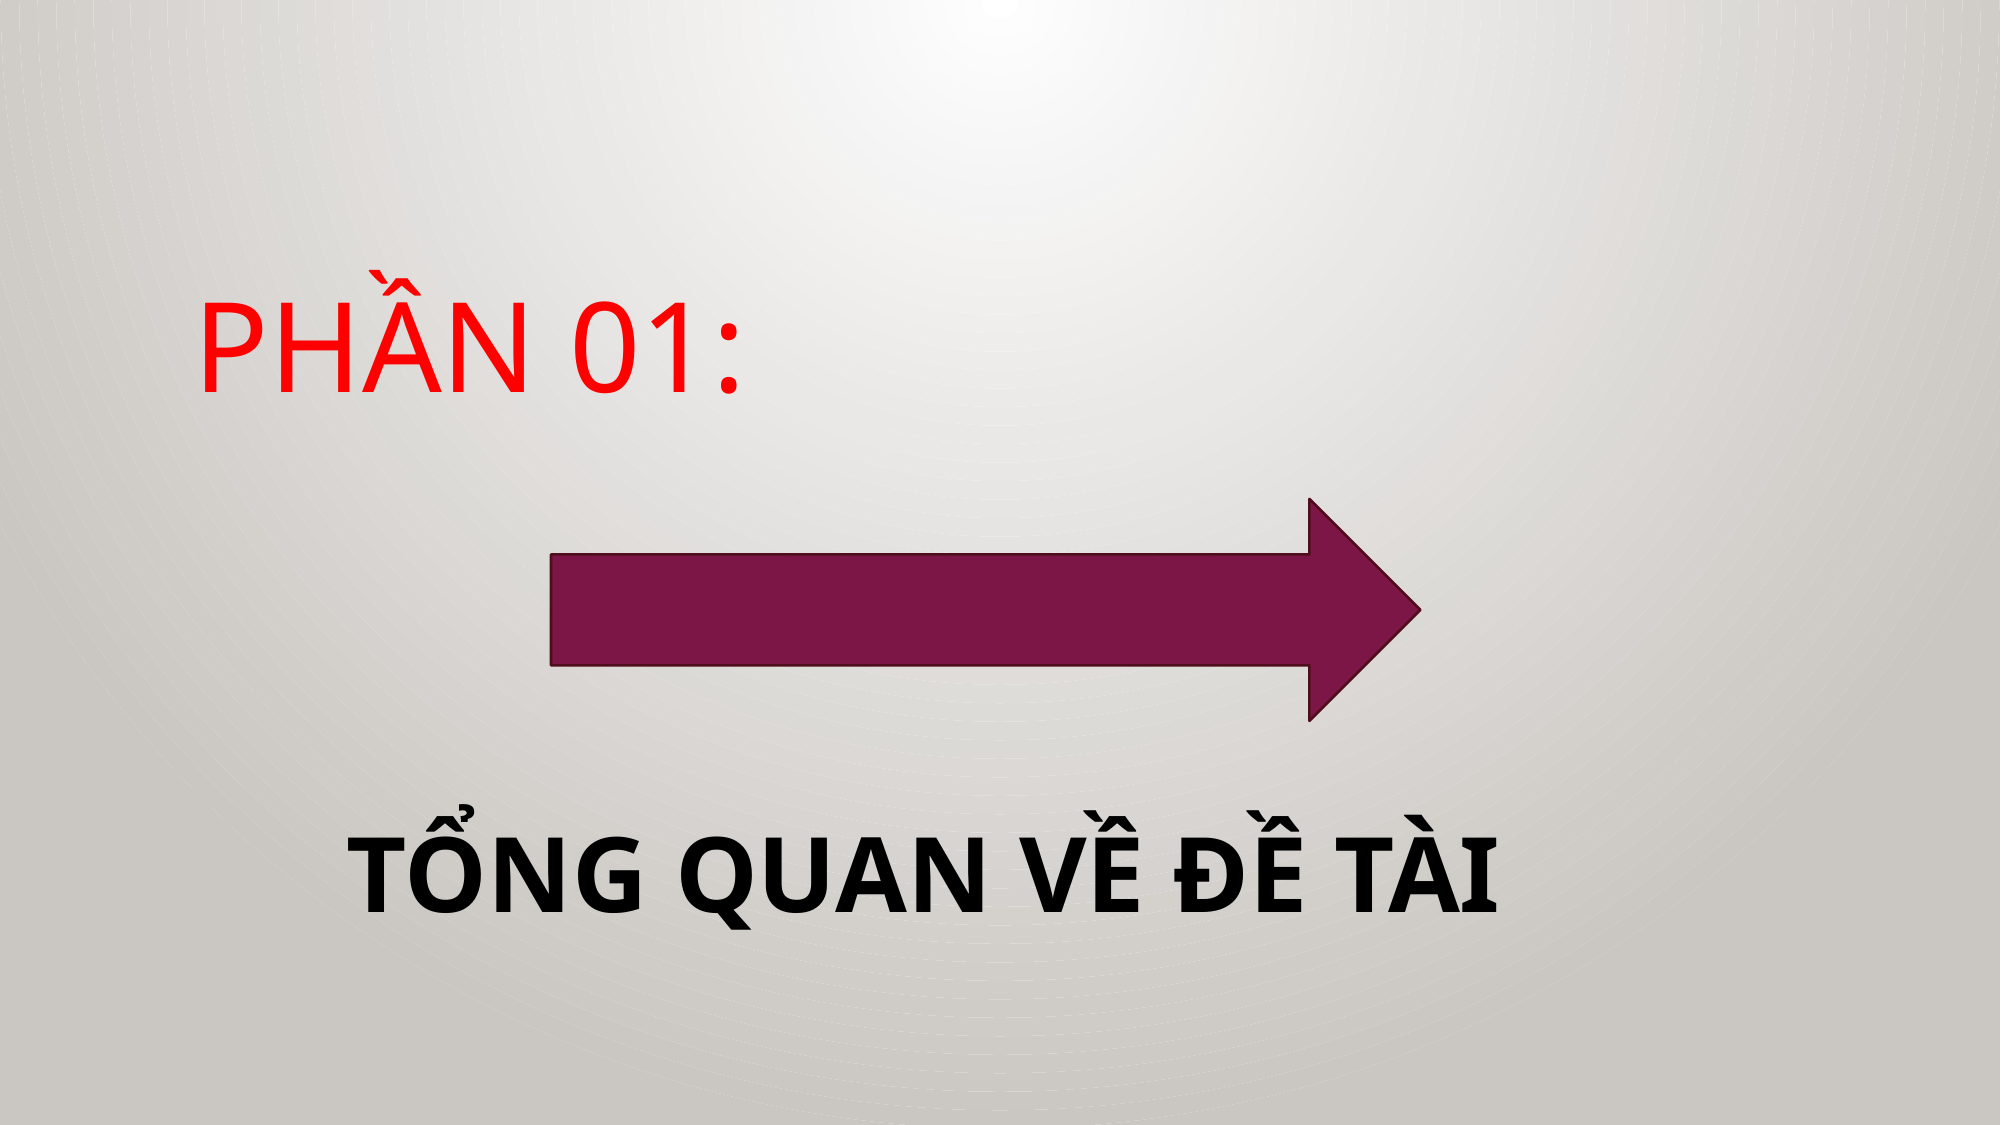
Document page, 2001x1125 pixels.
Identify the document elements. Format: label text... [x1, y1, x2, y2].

text_box [549, 497, 1422, 723]
text_box TỔNG QUAN VỀ ĐỀ TÀI [331, 800, 1516, 941]
text_box PHẦN 01: [179, 260, 792, 425]
